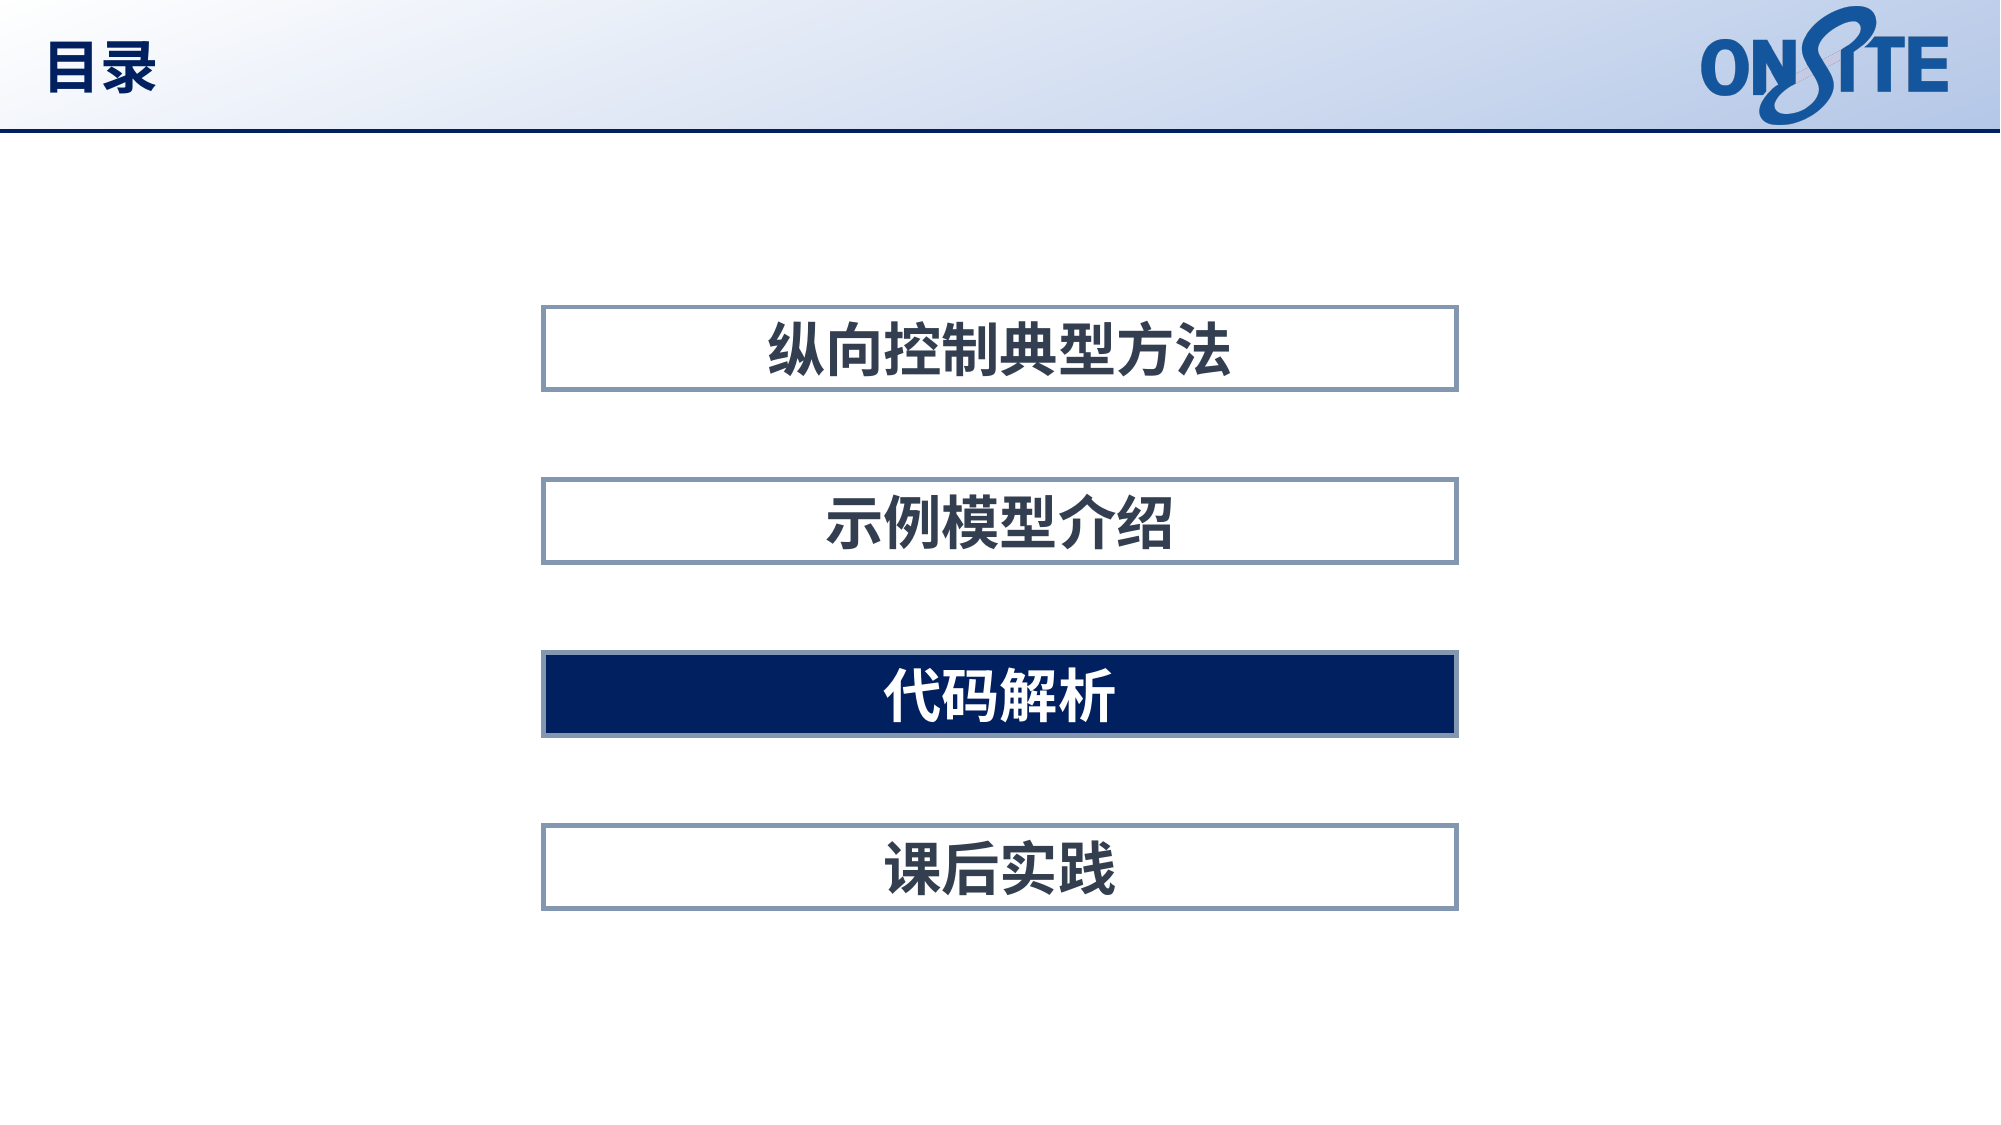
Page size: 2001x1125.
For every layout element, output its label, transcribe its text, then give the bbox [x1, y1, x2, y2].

text_box 课后实践 [543, 825, 1457, 909]
picture [1701, 6, 1948, 125]
text_box 纵向控制典型方法 [543, 306, 1457, 390]
text_box 代码解析 [543, 652, 1457, 736]
text_box 示例模型介绍 [543, 479, 1457, 563]
